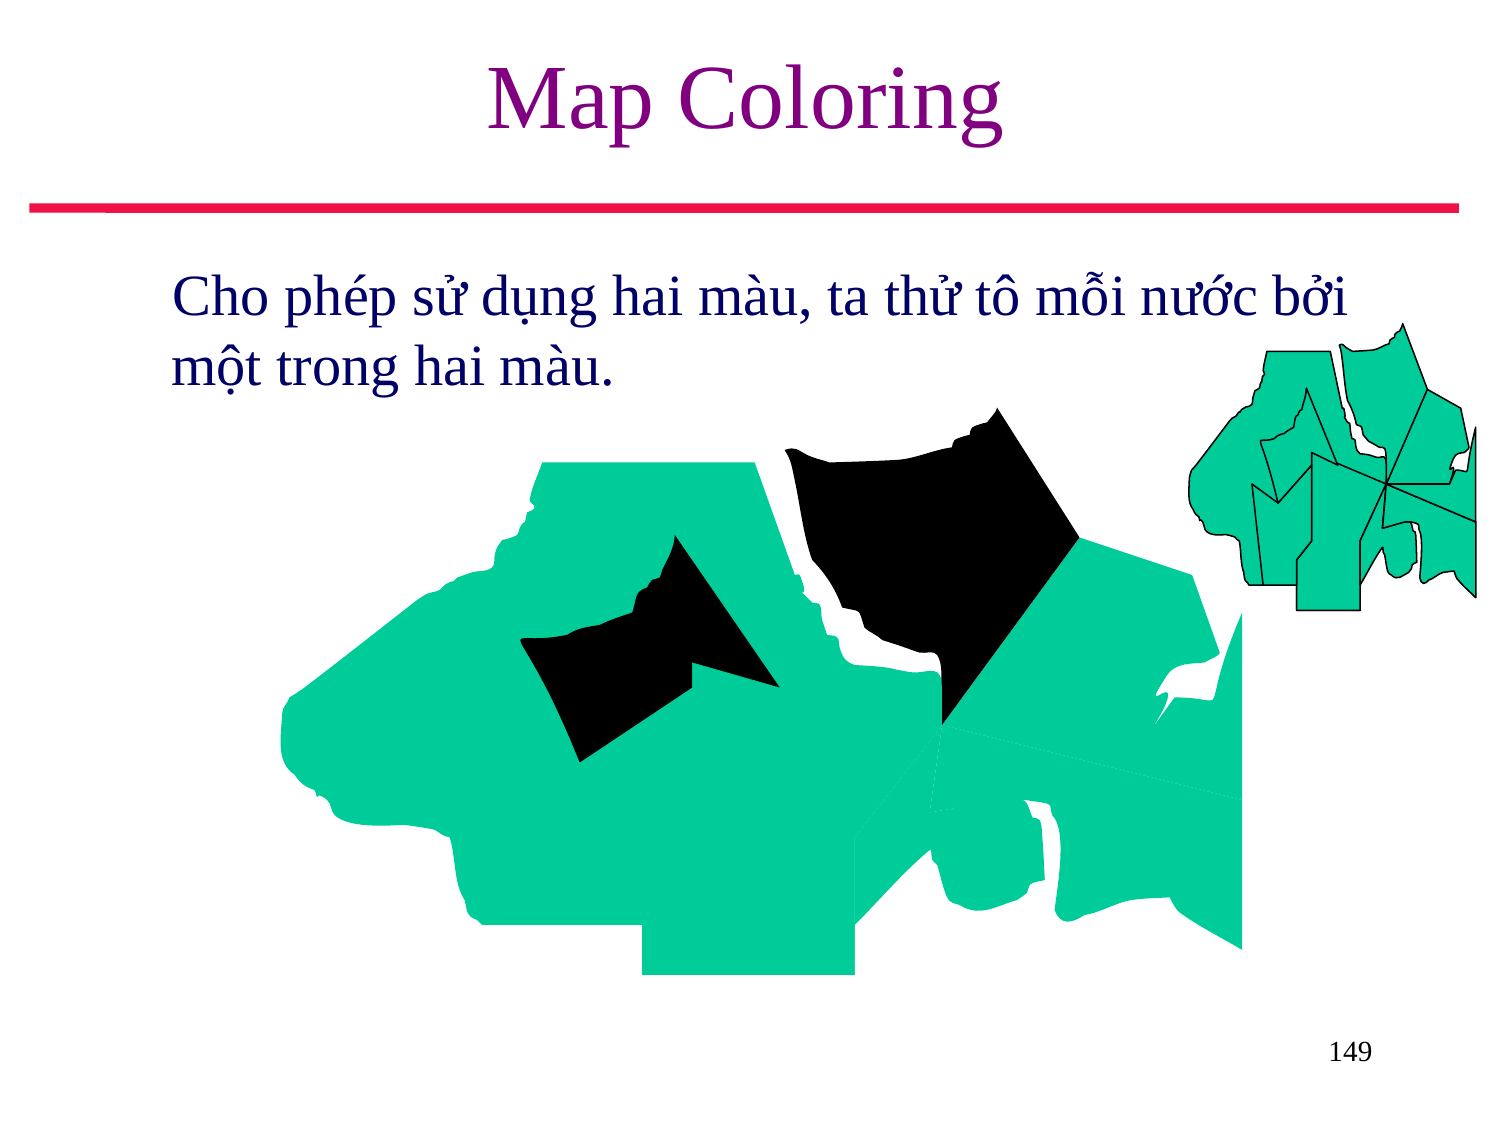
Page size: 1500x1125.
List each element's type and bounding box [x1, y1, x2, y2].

text_box [1360, 523, 1476, 611]
title [29, 0, 1463, 185]
slide_number [1074, 1024, 1388, 1101]
text_box [1186, 323, 1476, 611]
list [99, 249, 1376, 926]
